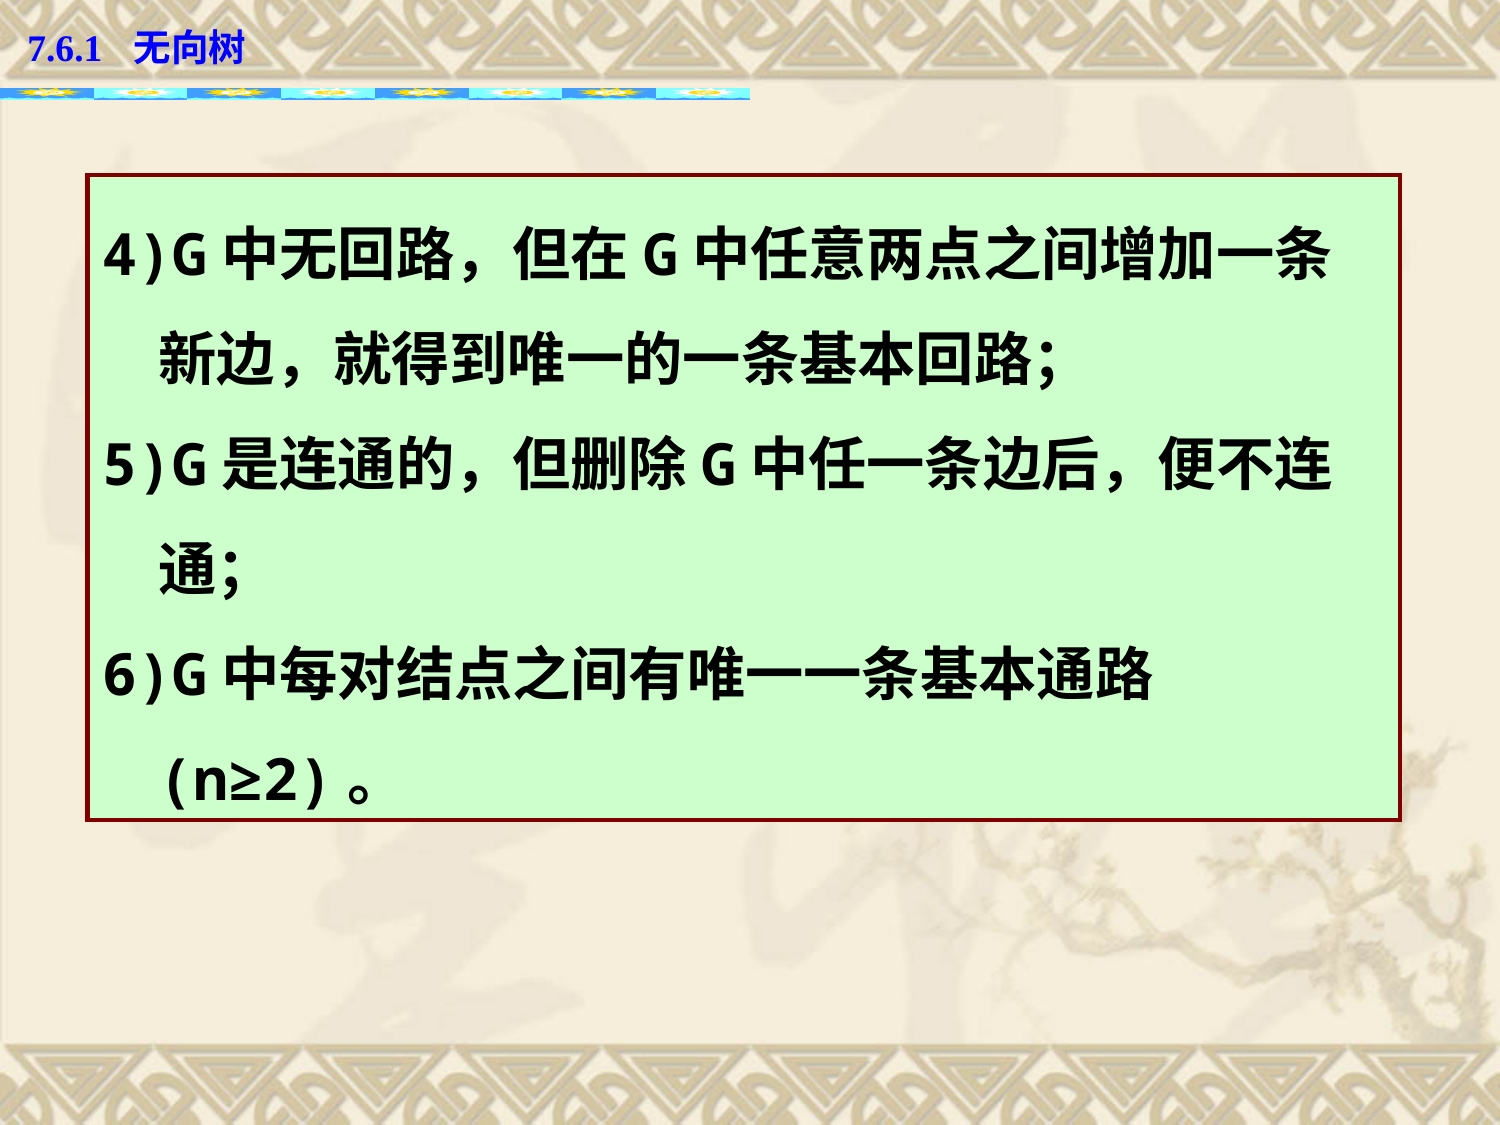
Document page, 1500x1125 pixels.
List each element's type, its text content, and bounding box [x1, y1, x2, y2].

picture [0, 0, 1500, 1125]
text_box 4)G中无回路，但在G中任意两点之间增加一条新边，就得到唯一的一条基本回路； 5)G是连通的，但删除G中任一条边后，便不连通； 6)G中每对结点之间有唯一一条基本通路(n≥2)。 [87, 174, 1400, 820]
text_box 7.6.1 无向树 [12, 16, 463, 76]
